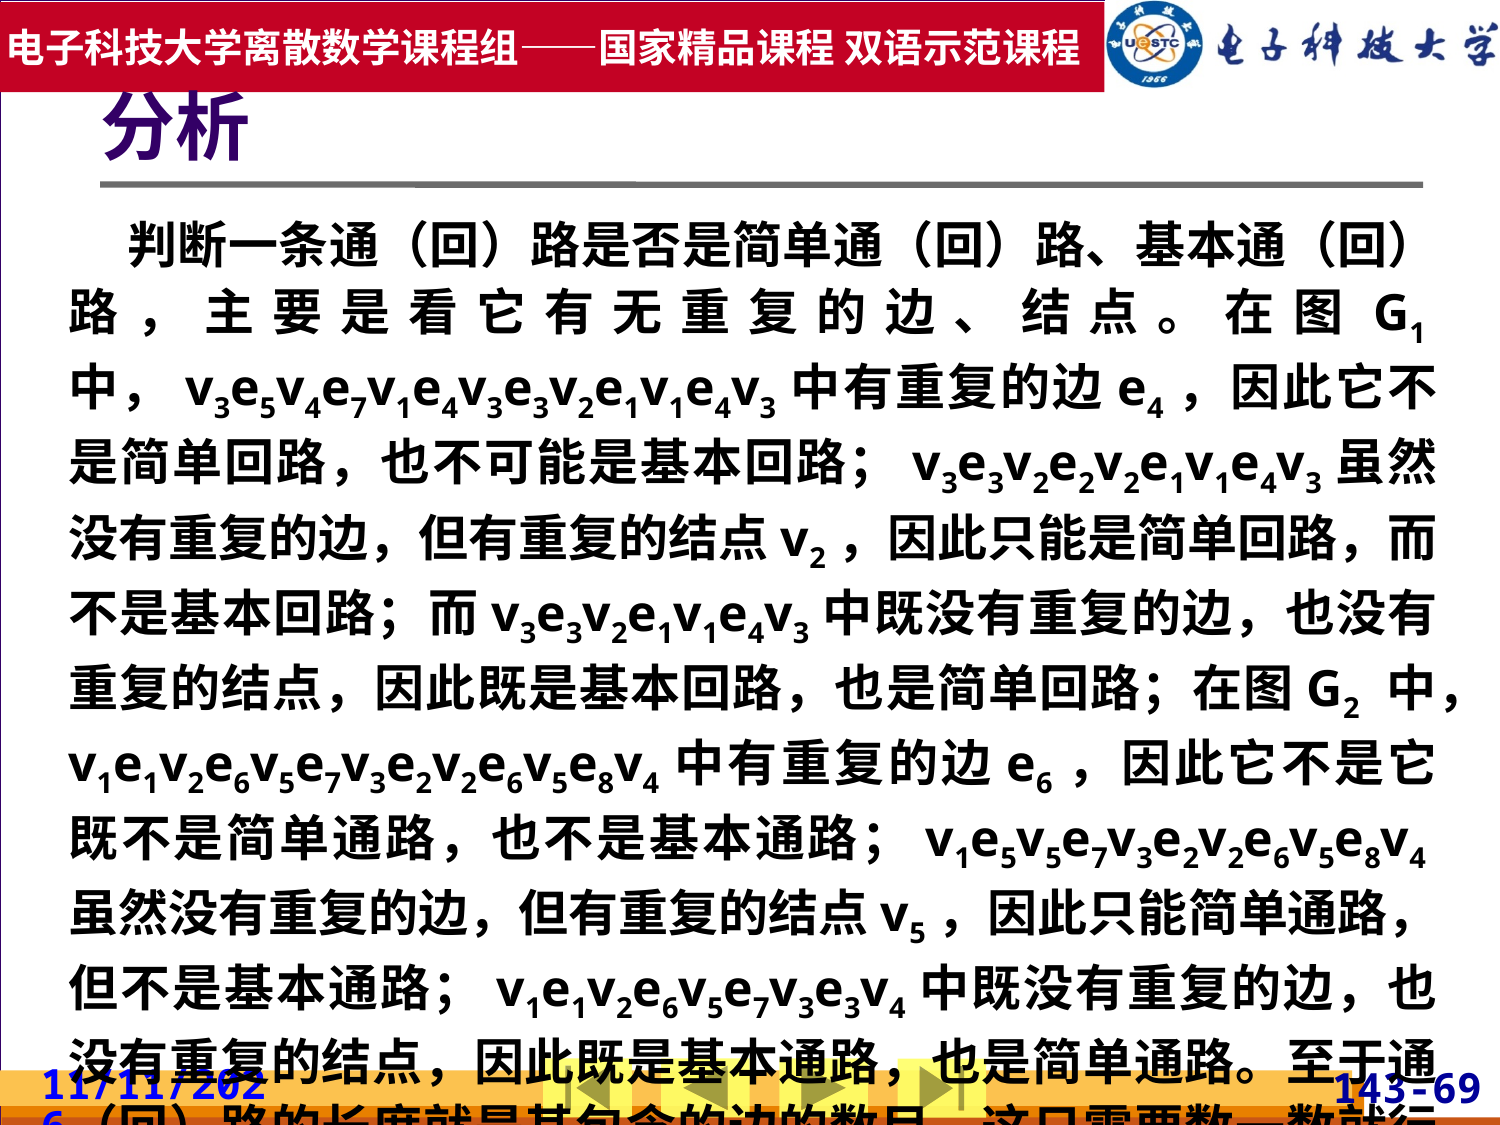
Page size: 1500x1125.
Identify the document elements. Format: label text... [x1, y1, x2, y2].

title 9.2.5 图的分类 [897, 1106, 922, 1117]
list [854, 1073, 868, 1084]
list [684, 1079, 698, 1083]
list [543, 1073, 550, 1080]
title 9.2.5 图的分类 [543, 1106, 570, 1117]
title 9.2.5 图的分类 [832, 1106, 855, 1117]
title 分析 [100, 54, 1424, 200]
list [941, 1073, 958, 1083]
text_box 2019/5/19 [34, 1058, 283, 1116]
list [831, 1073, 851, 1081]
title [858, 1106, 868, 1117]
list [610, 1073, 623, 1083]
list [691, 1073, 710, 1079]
picture [1105, 0, 1500, 89]
list 判断一条通（回）路是否是简单通（回）路、基本通（回）路，主要是看它有无重复的边、结点。在图G1中，v3e5v4e7v1e4v3e3v2e1v1e4v3中有重复的边e4，因此它不是简单回路，也不可能是基本回路；v3e3v2e2v2e1v1e4v3虽然没有重复的边，但有重复的结点v2，因此只能是简单回路，而不是基本回路；而v3e3v2e1v1e4v3中既没有重复的边，也没有重复的结点，因此既是基本回路，也是简单回路；在图G2 中，v1e1v2e6v5e7v3e2v2e6v5e8v4中有重复的边e6，因此它不是它既不是简单通路，也不是基本通路；v1e5v5e7v3e2v2e6v5e8v4虽然没有重复的边，但有重复的结点v5，因此只能简单通路，但不是基本通路；v1e1v2e6v5e7v3e3v4中既没有重复的边，也没有重复的结点，因此既是基本通路，也是简单通路。至于通（回）路的长度就是其包含的边的数目，这只需要数一数就行了。 [53, 200, 1453, 1073]
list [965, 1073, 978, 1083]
title 9.2.5 图的分类 [803, 1106, 825, 1117]
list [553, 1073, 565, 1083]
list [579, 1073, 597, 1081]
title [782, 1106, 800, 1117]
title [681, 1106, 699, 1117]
title 9.2.5 图的分类 [582, 1106, 619, 1117]
title 9.2.5 图的分类 [702, 1106, 724, 1117]
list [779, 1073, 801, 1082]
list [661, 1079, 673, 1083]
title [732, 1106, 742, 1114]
